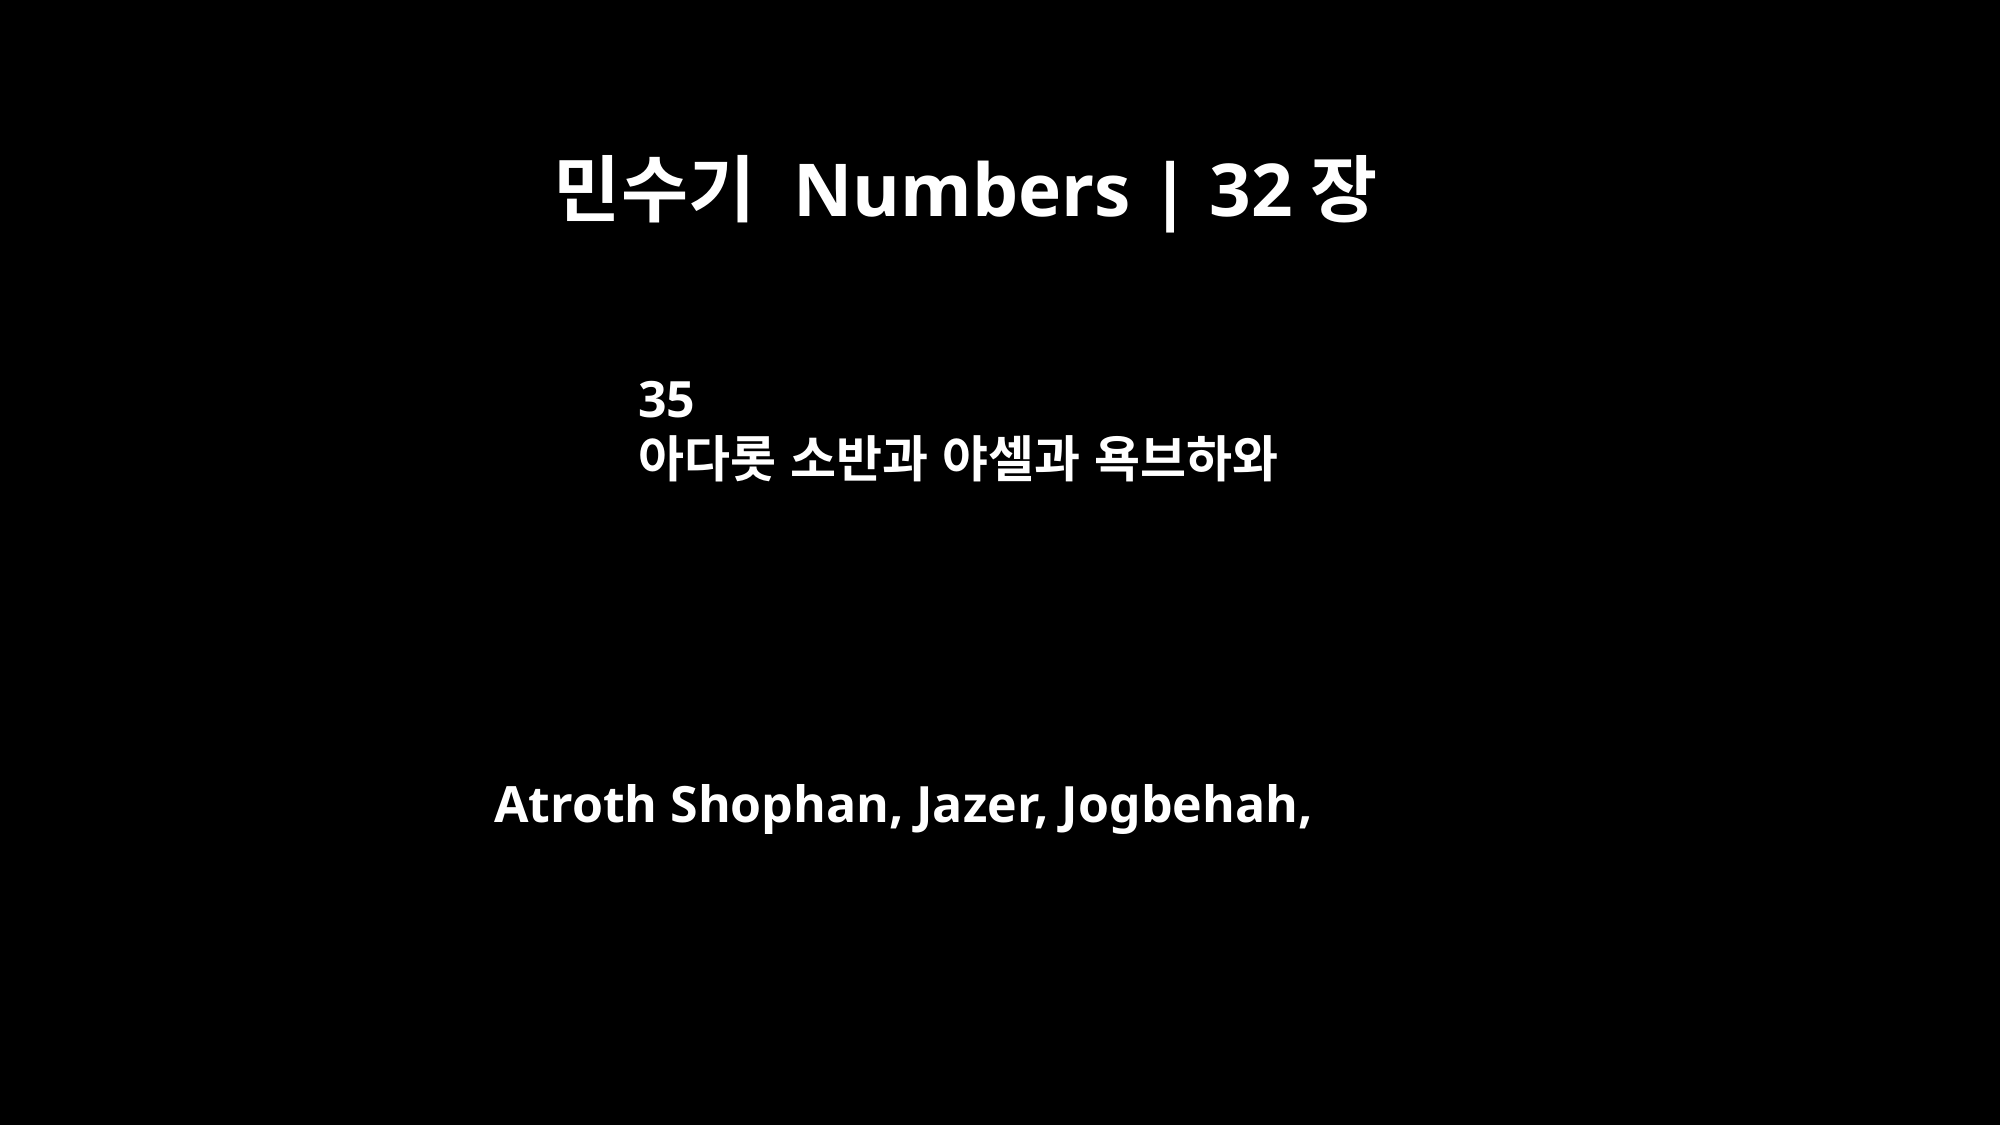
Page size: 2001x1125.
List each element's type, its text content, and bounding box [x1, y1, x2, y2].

text_box 민수기 Numbers | 32장 [538, 136, 1393, 239]
text_box 35 아다롯 소반과 야셀과 욕브하와 [623, 359, 1294, 495]
text_box Atroth Shophan, Jazer, Jogbehah, [479, 764, 1328, 840]
